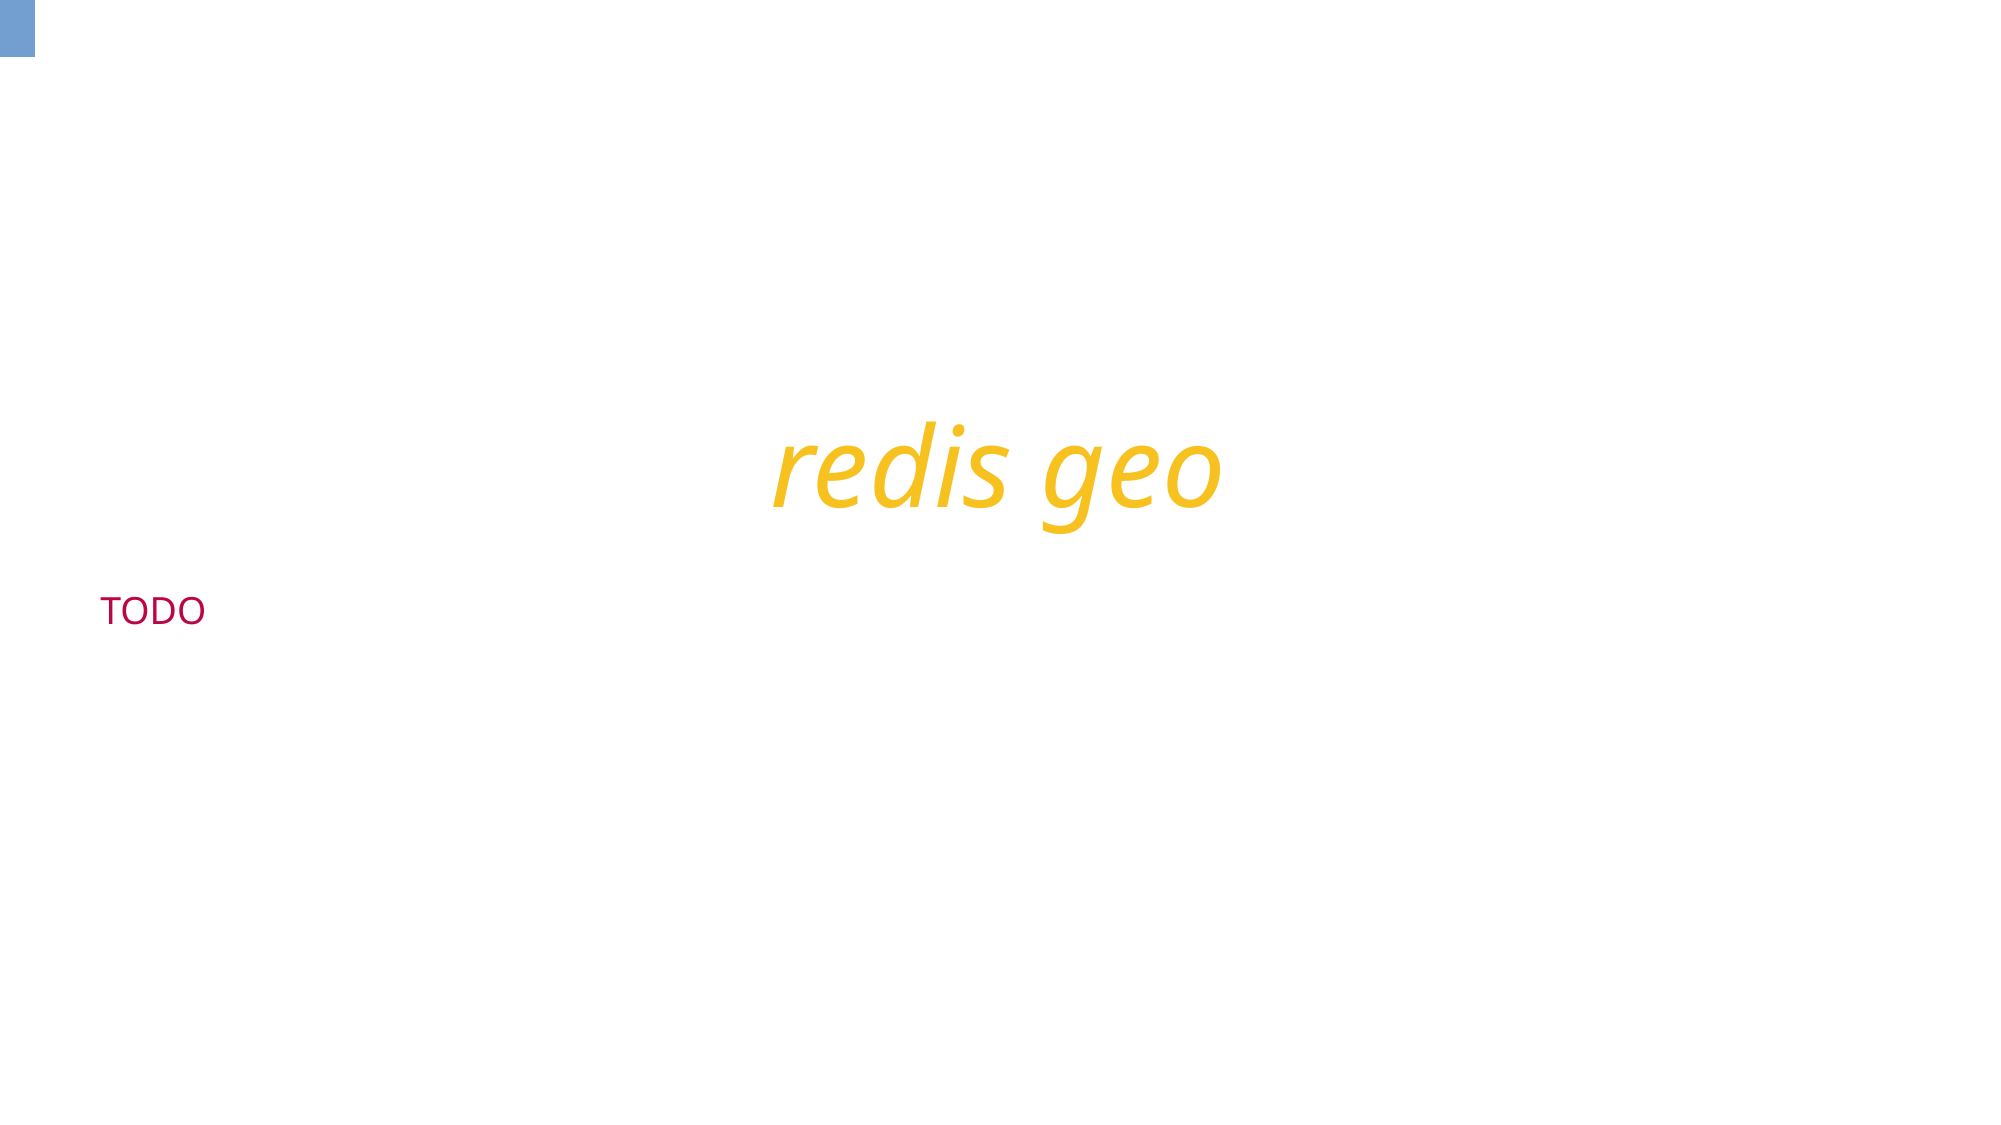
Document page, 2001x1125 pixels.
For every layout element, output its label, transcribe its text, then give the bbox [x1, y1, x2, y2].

text_box TODO [85, 579, 1899, 639]
text_box redis geo [275, 387, 1722, 538]
